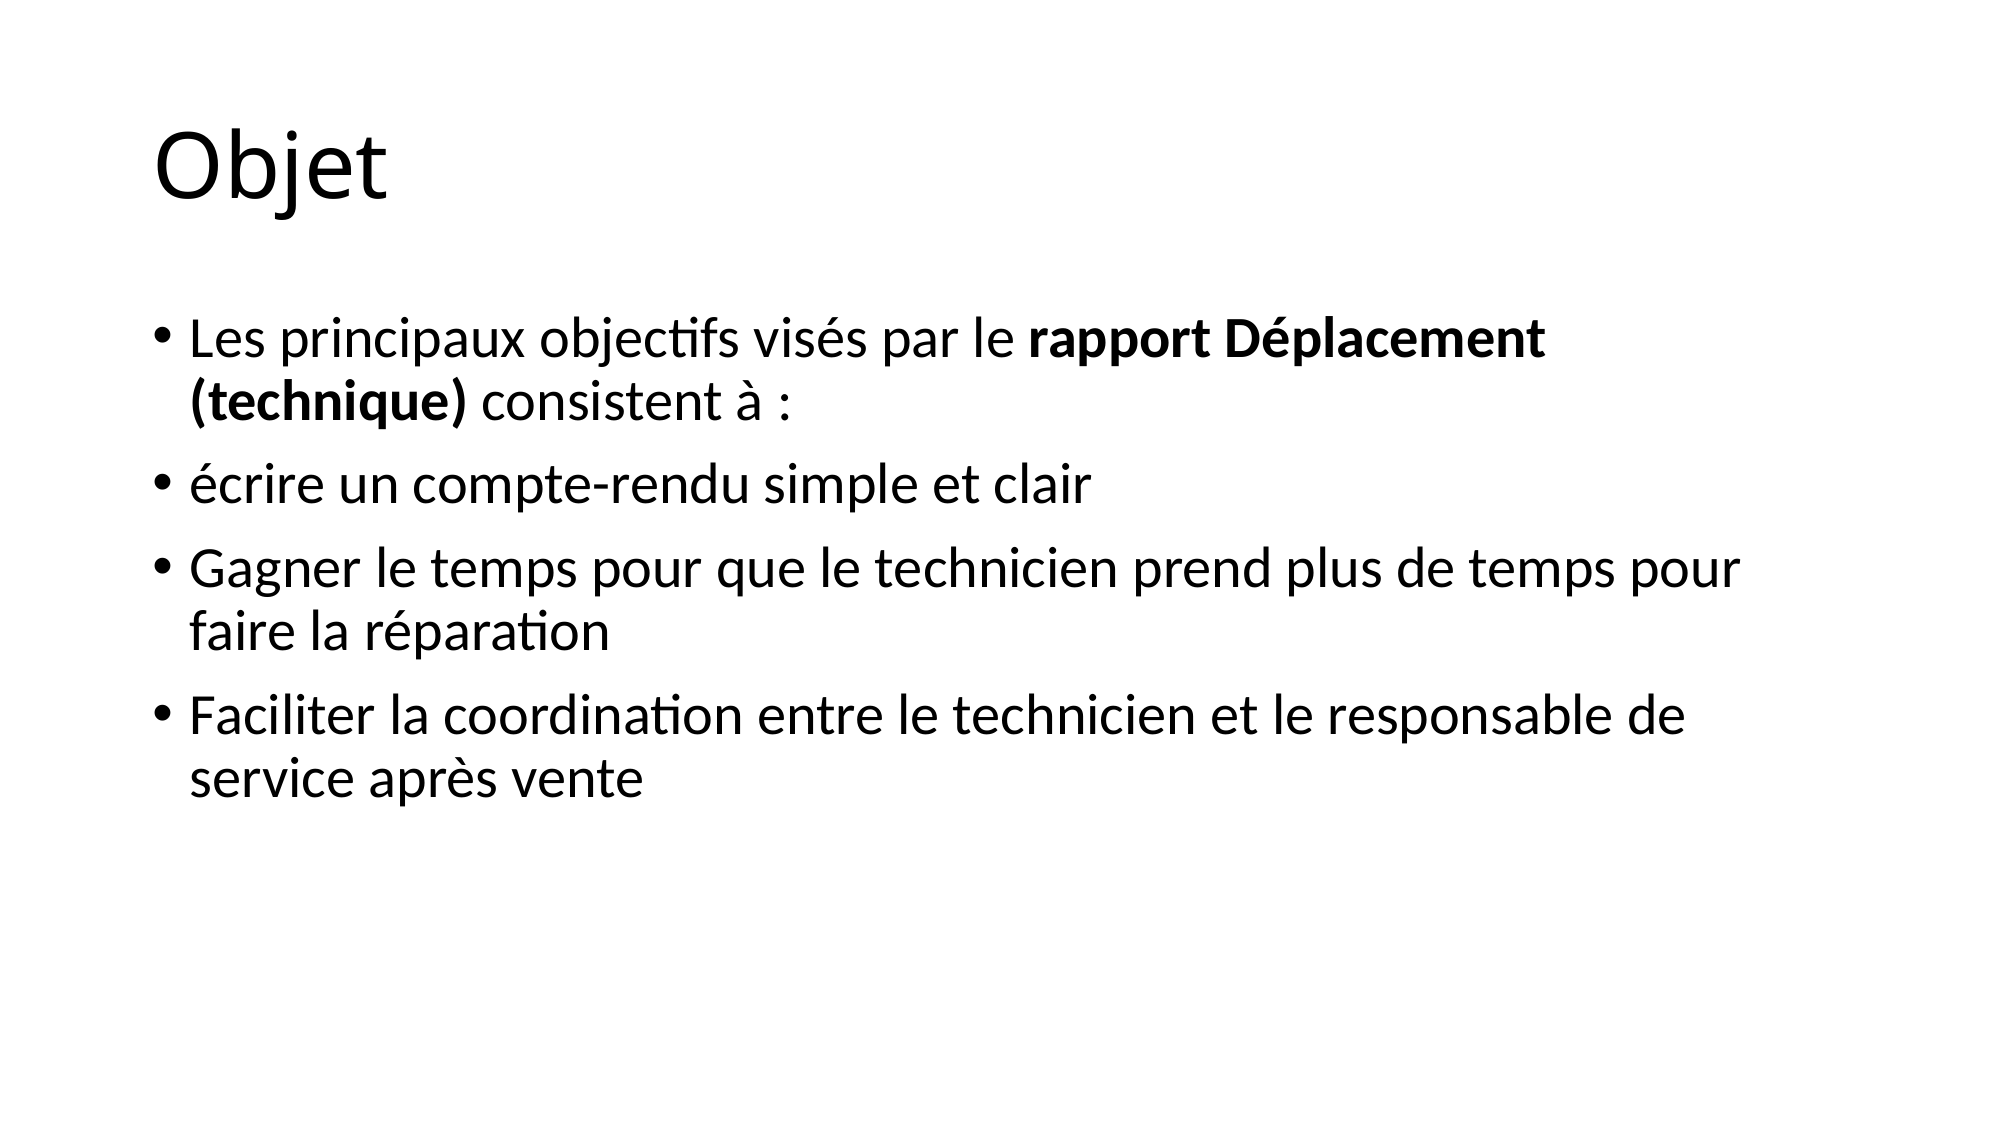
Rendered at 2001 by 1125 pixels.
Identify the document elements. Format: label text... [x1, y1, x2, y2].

title Objet [137, 59, 1863, 278]
list Les principaux objectifs visés par le rapport Déplacement (technique) consistent à : écrire un compte-rendu simple et clair Gagner le temps pour que le technicien prend plus de temps pour faire la réparation Faciliter la coordination entre le technicien et le responsable de service après vente [137, 299, 1863, 1014]
